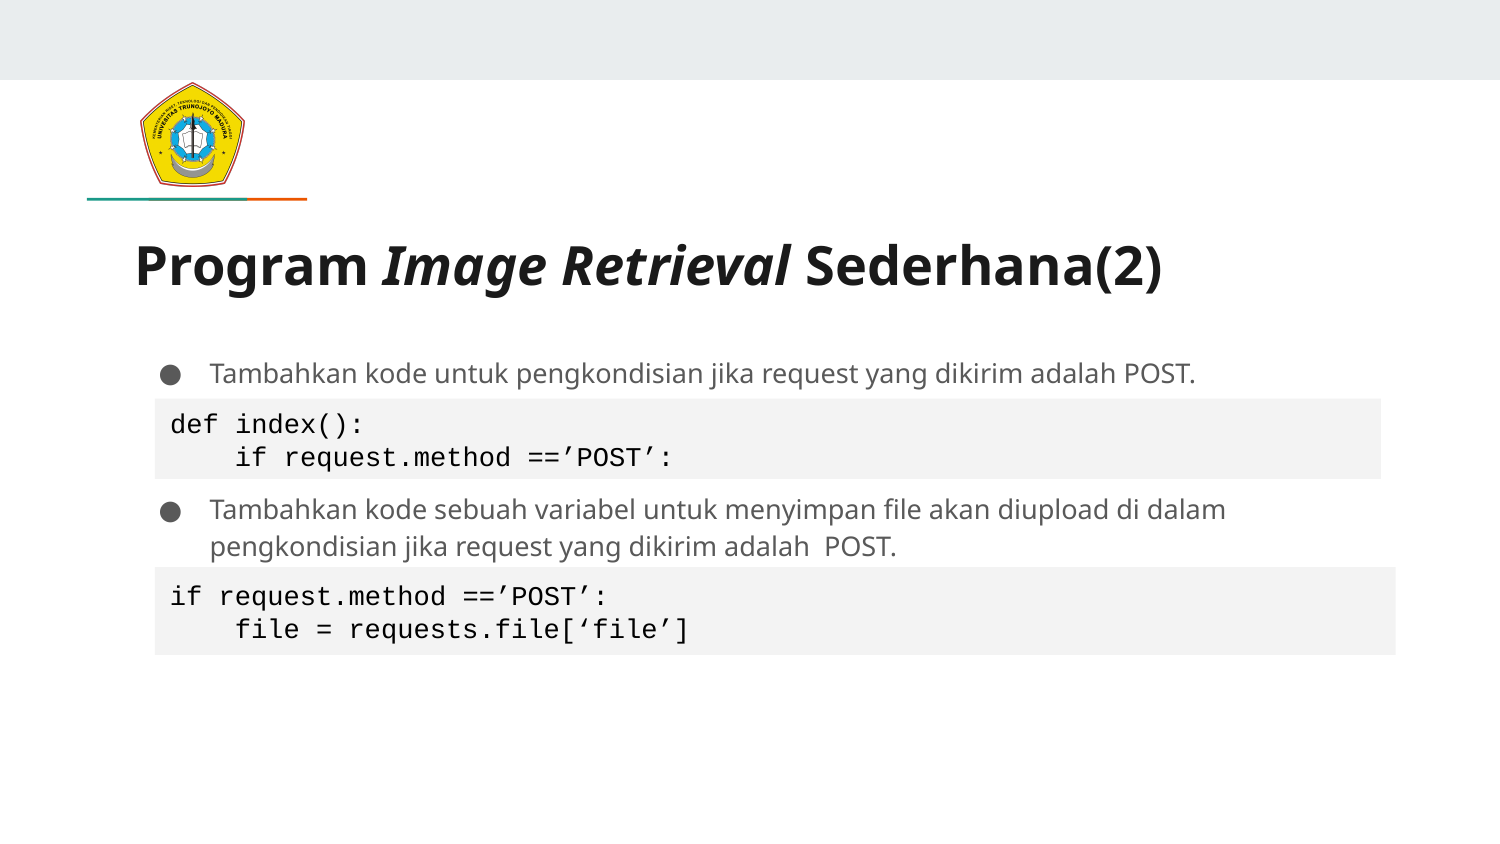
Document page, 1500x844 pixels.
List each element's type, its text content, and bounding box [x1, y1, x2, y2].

picture [139, 82, 246, 187]
text_box def index(): if request.method ==’POST’: [154, 398, 1381, 479]
list Tambahkan kode untuk pengkondisian jika request yang dikirim adalah POST. Tambahkan kode sebuah variabel untuk menyimpan file akan diupload di dalam pengkondisian jika request yang dikirim adalah POST. [119, 341, 1381, 712]
text_box if request.method ==’POST’: file = requests.file[‘file’] [154, 567, 1396, 655]
title Program Image Retrieval Sederhana(2) [119, 216, 1381, 305]
